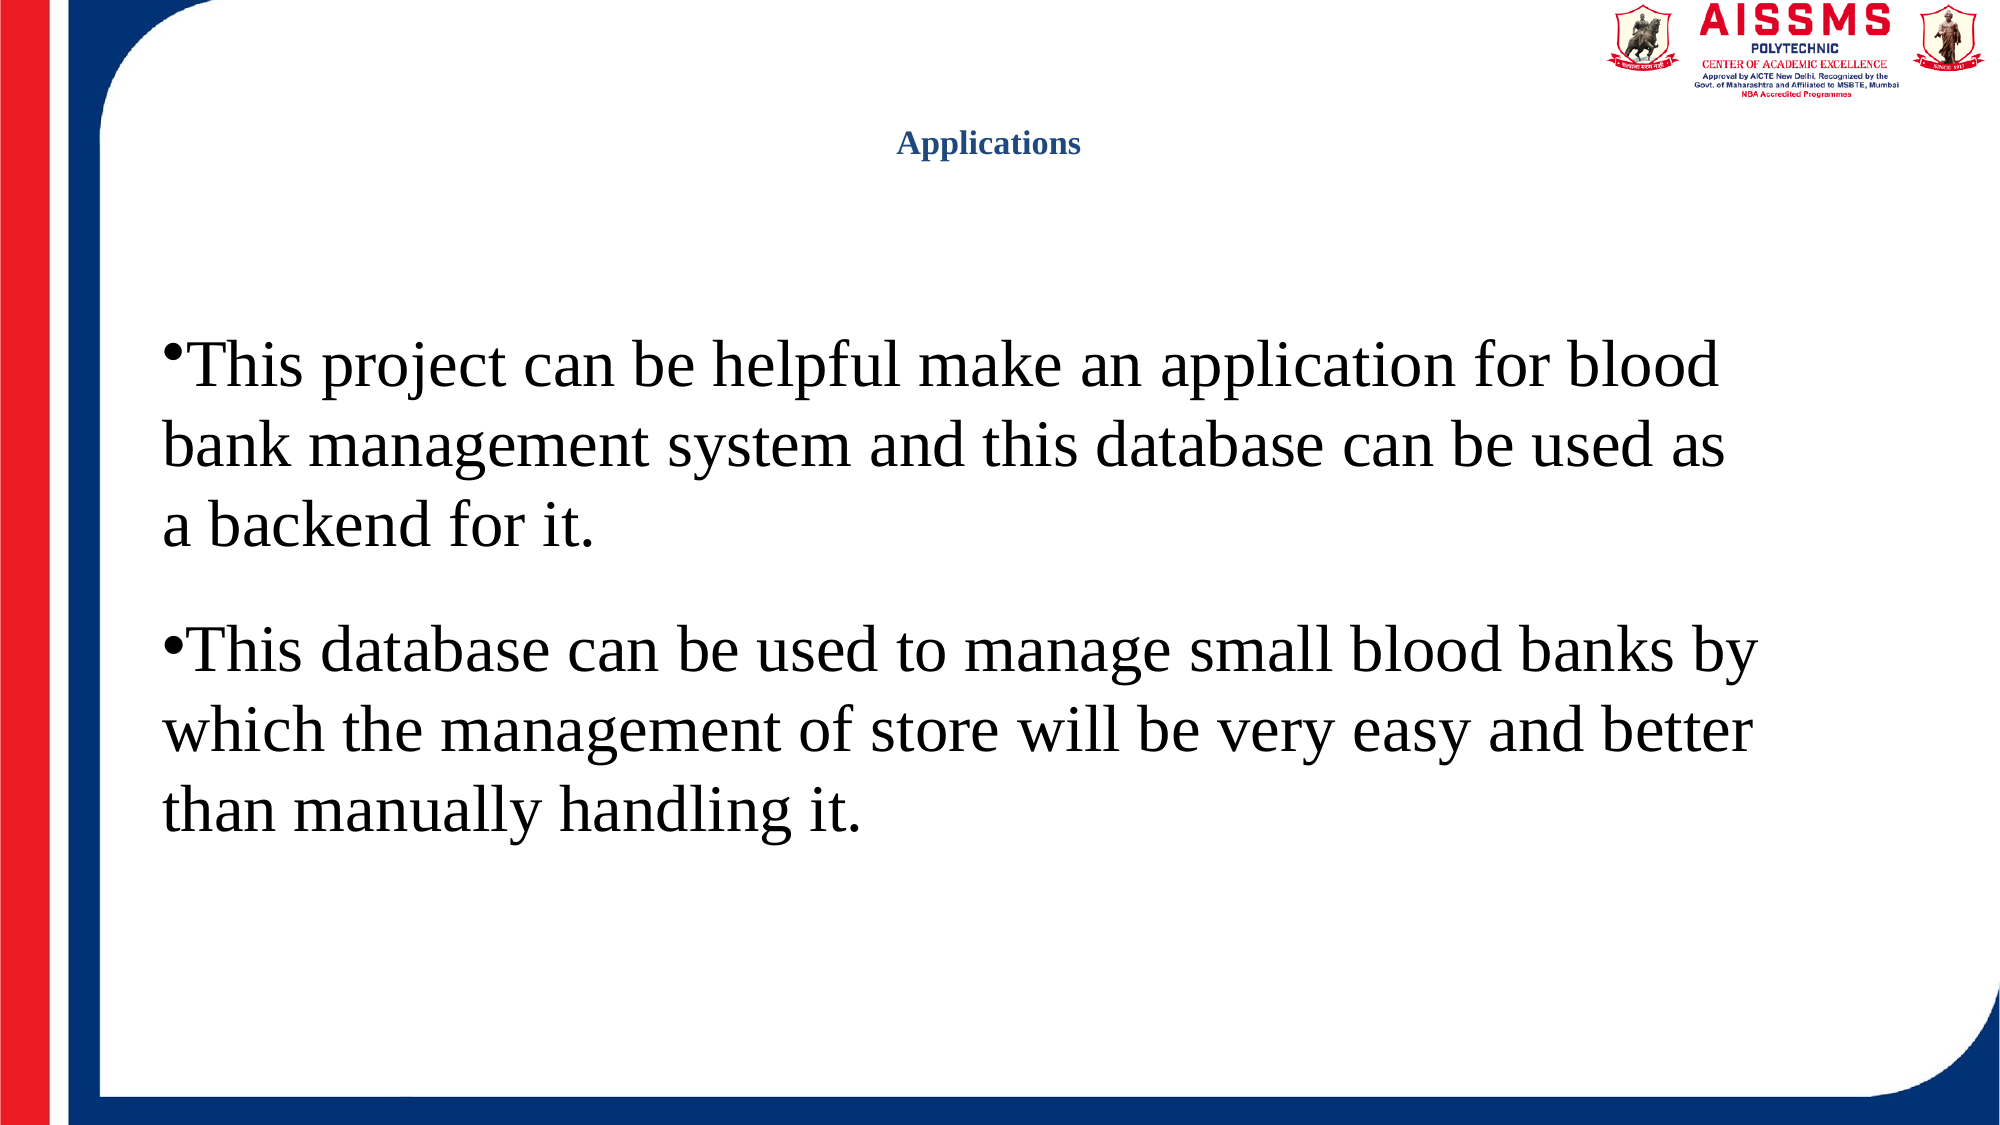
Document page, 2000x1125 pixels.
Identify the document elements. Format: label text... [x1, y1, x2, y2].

text_box This project can be helpful make an application for blood bank management system and this database can be used as a backend for it. This database can be used to manage small blood banks by which the management of store will be very easy and better than manually handling it. [147, 312, 1785, 852]
title Applications [143, 112, 1843, 337]
picture [0, 0, 2000, 1125]
